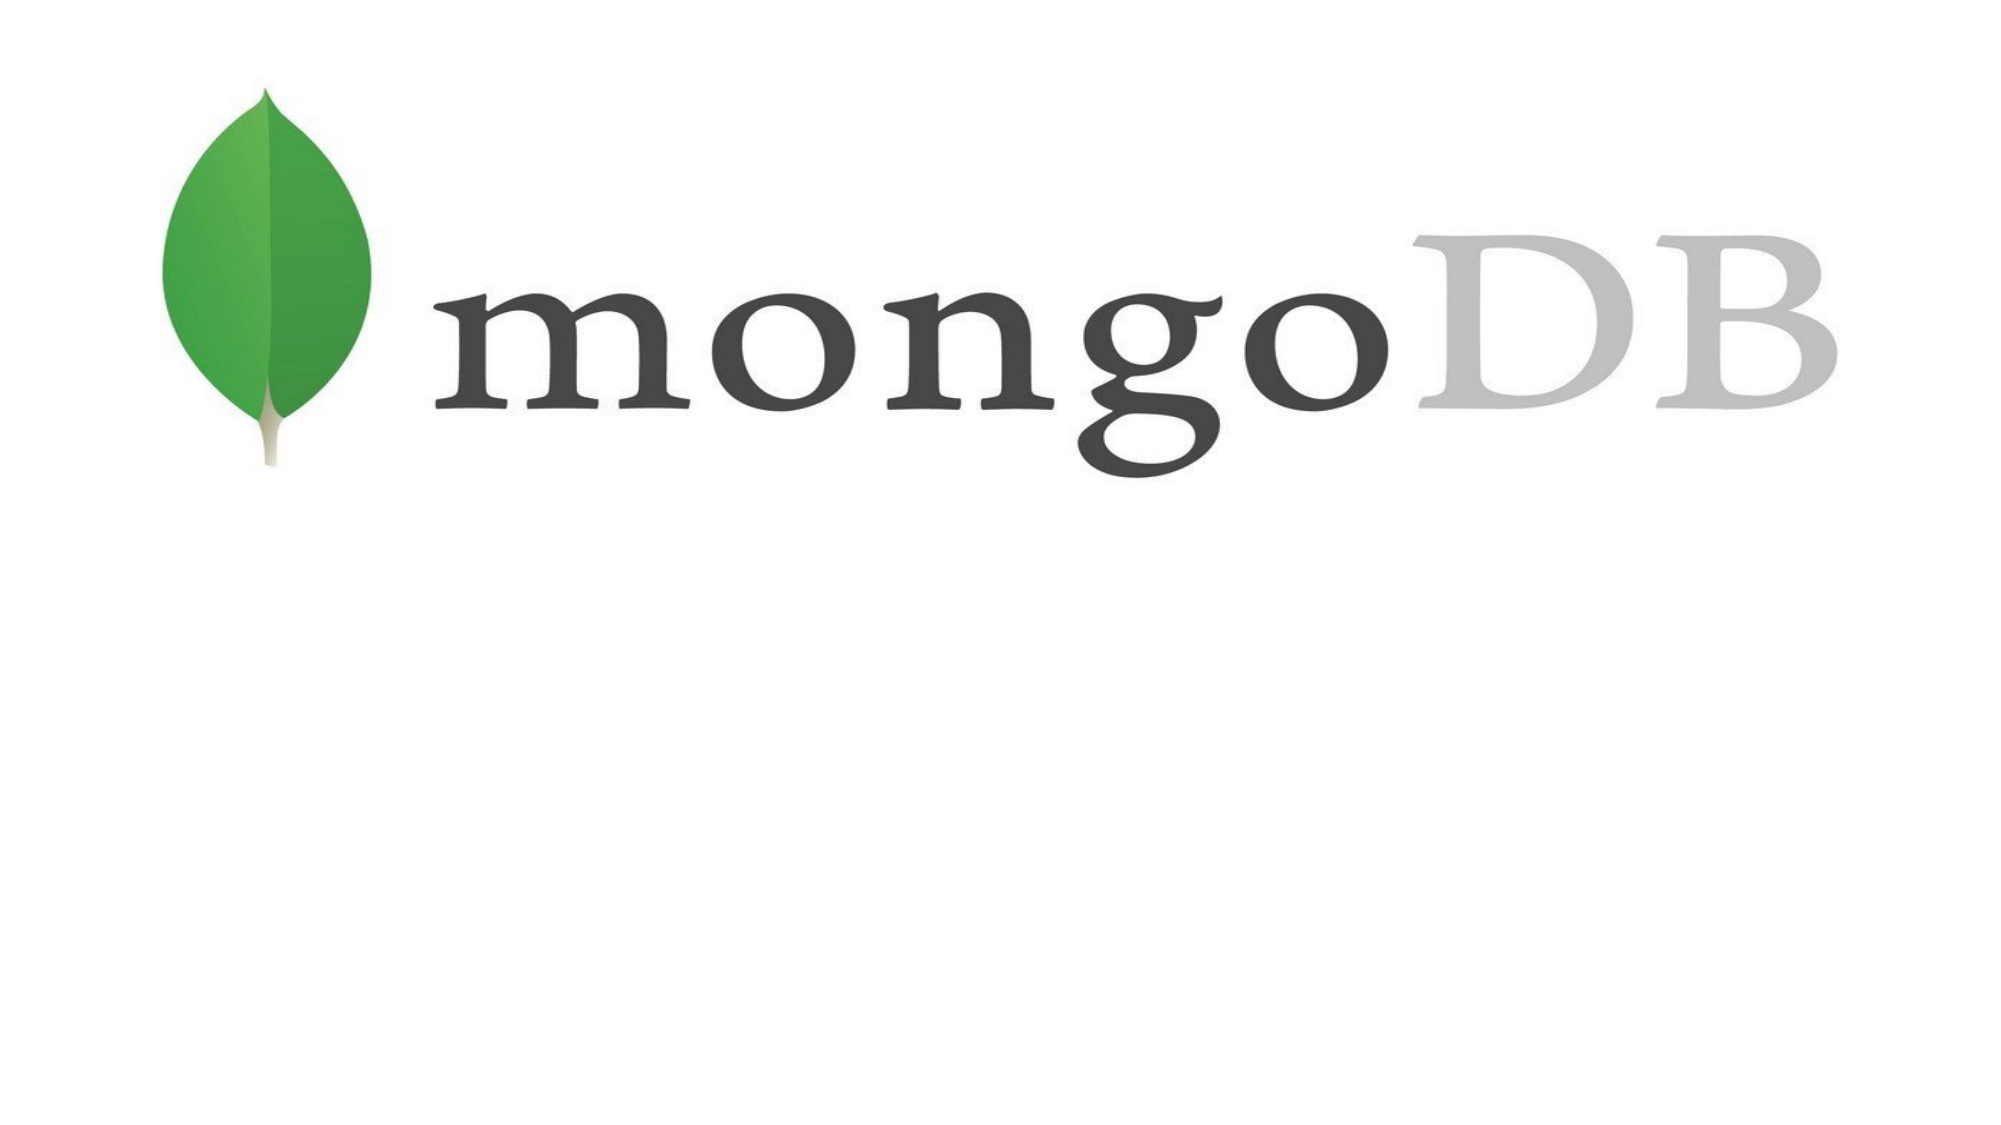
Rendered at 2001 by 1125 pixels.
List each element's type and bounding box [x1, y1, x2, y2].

list [137, 59, 1863, 530]
